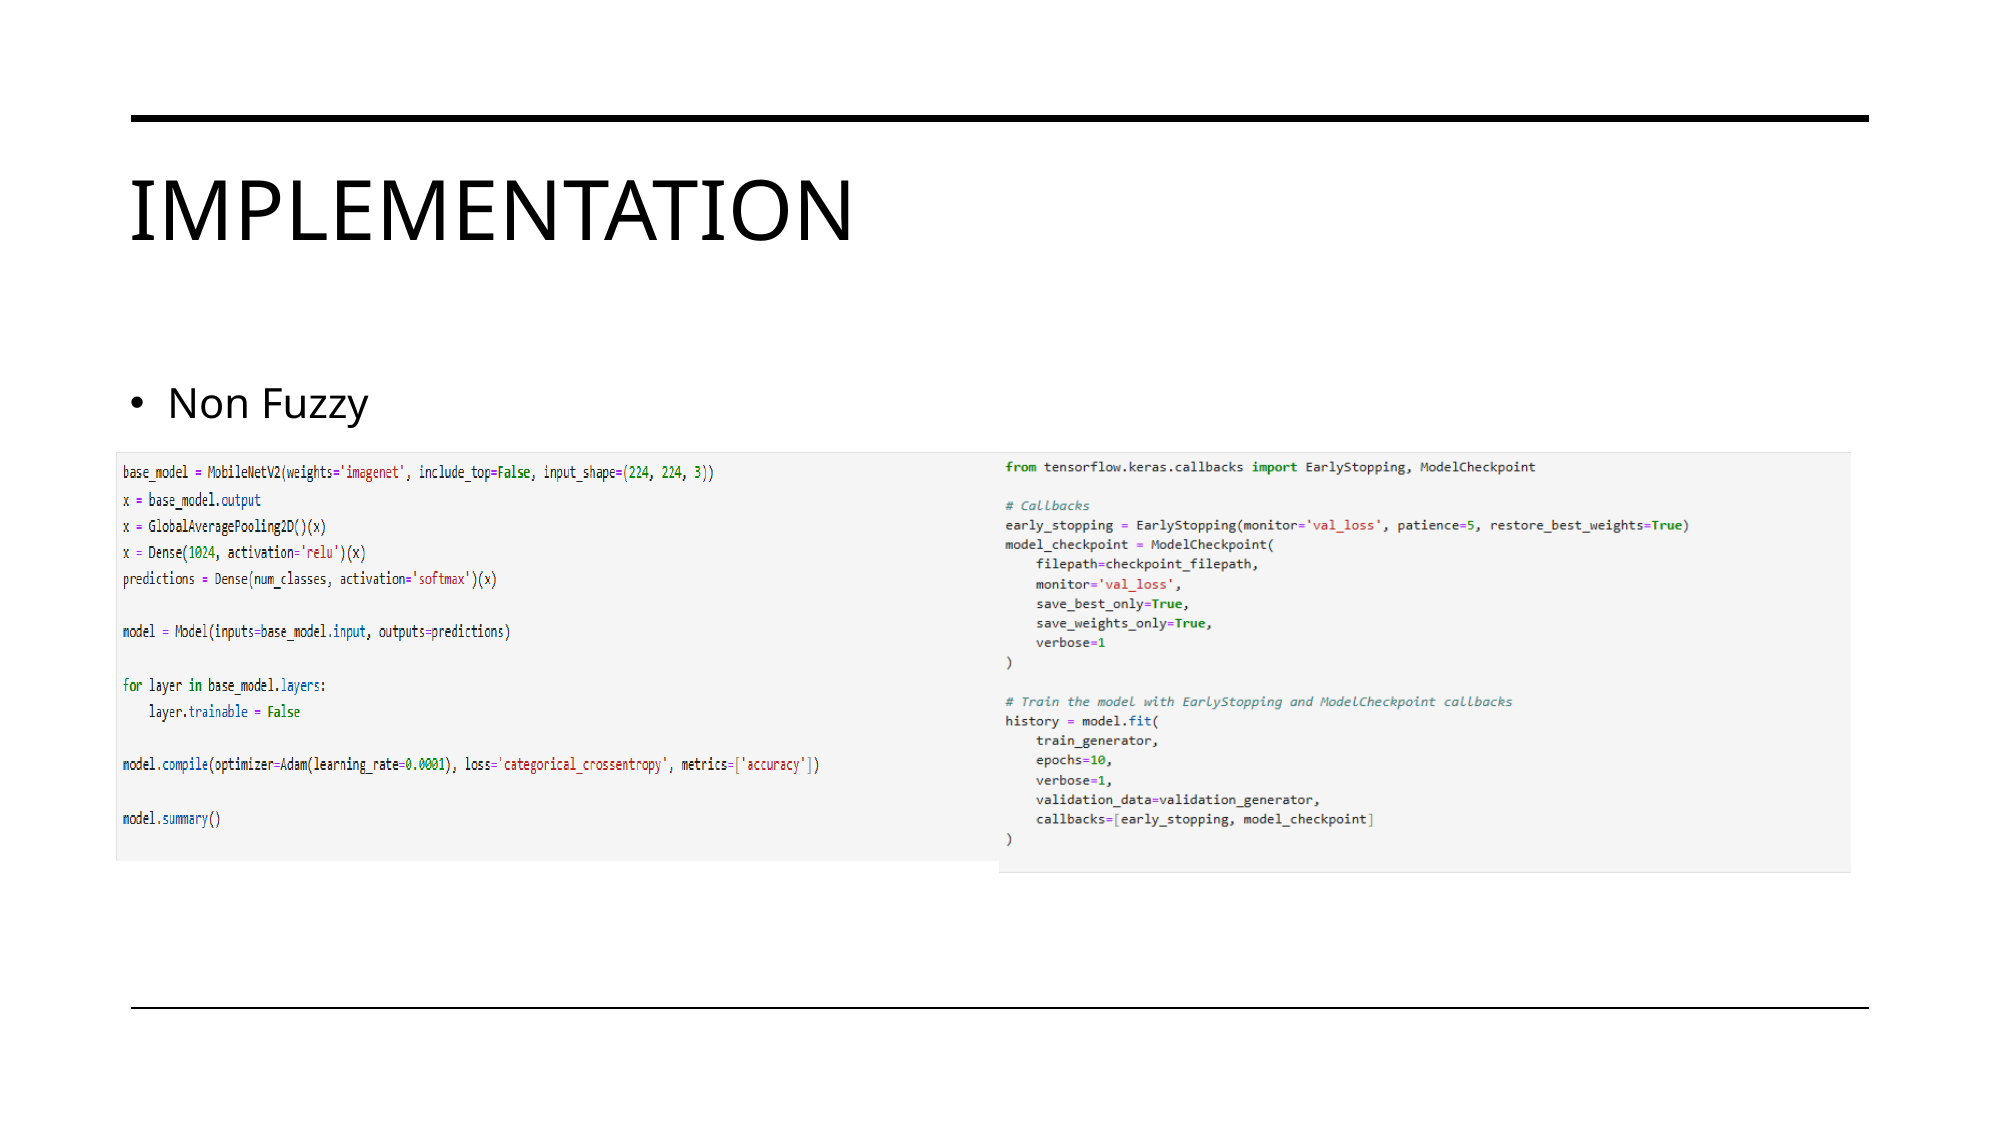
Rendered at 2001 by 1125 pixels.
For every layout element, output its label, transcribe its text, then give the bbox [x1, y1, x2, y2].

picture [114, 452, 1851, 873]
title IMPLEMENTATION [114, 149, 1869, 364]
list Non Fuzzy [114, 364, 1869, 978]
